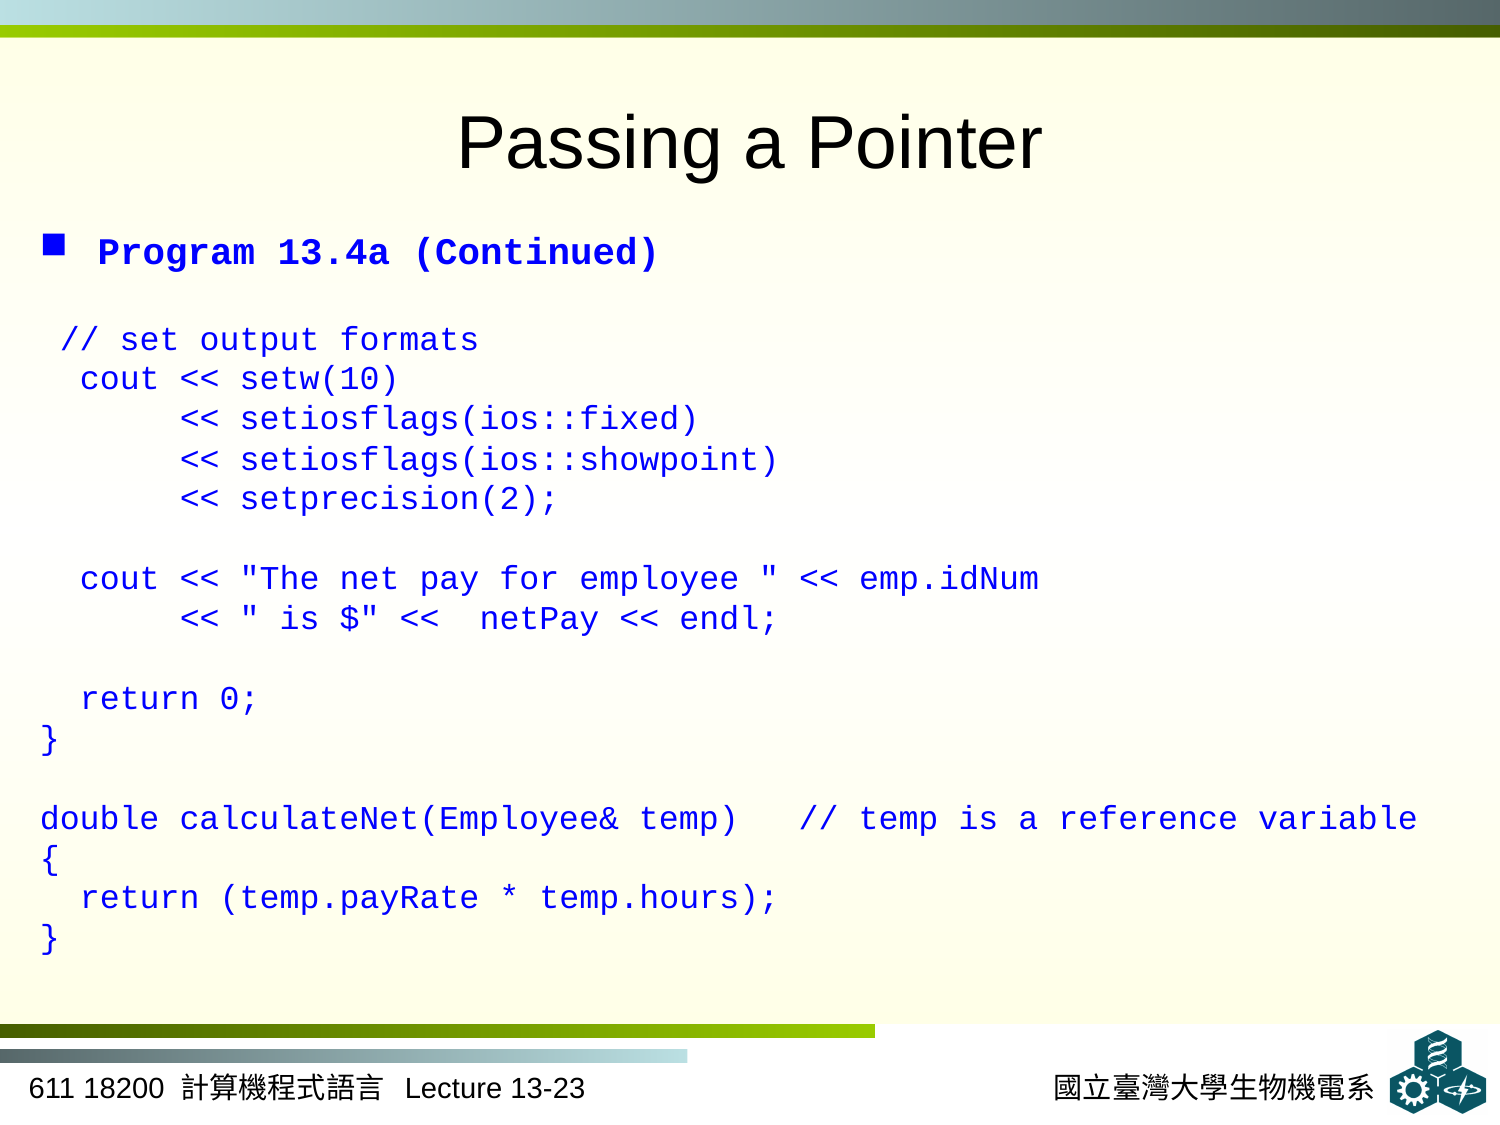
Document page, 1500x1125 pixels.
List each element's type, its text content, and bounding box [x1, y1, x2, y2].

title Passing a Pointer [74, 44, 1426, 219]
text_box Program 13.4a (Continued) // set output formats cout << setw(10) << setiosflags(ios::fixed) << setiosflags(ios::showpoint) << setprecision(2); cout << "The net pay for employee " << emp.idNum << " is $" << netPay << endl; return 0; } double calculateNet(Employee& temp) // temp is a reference variable { return (temp.payRate * temp.hours); } [24, 219, 1475, 963]
picture [1387, 1029, 1488, 1115]
